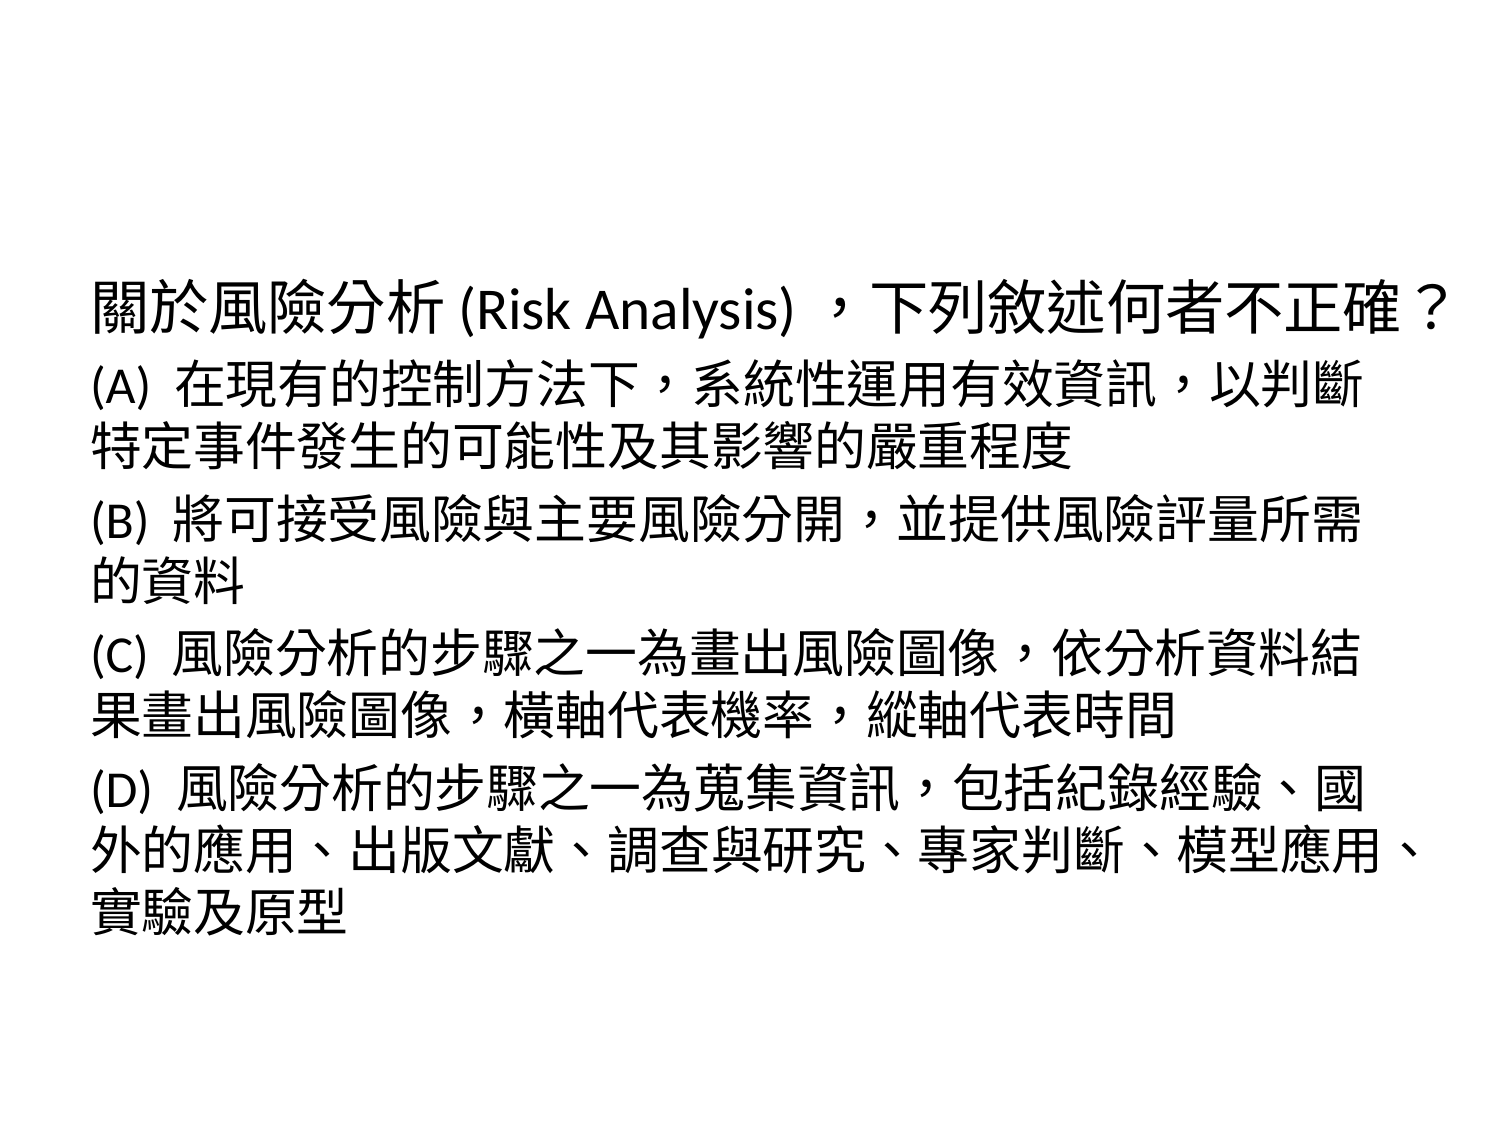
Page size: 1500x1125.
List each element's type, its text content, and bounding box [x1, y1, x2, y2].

list 關於風險分析(Risk Analysis)，下列敘述何者不正確？ (A) 在現有的控制方法下，系統性運用有效資訊，以判斷特定事件發生的可能性及其影響的嚴重程度 (B) 將可接受風險與主要風險分開，並提供風險評量所需的資料 (C) 風險分析的步驟之一為畫出風險圖像，依分析資料結果畫出風險圖像，橫軸代表機率，縱軸代表時間 (D) 風險分析的步驟之一為蒐集資訊，包括紀錄經驗、國外的應用、出版文獻、調查與研究、專家判斷、模型應用、實驗及原型 [75, 262, 1425, 1005]
